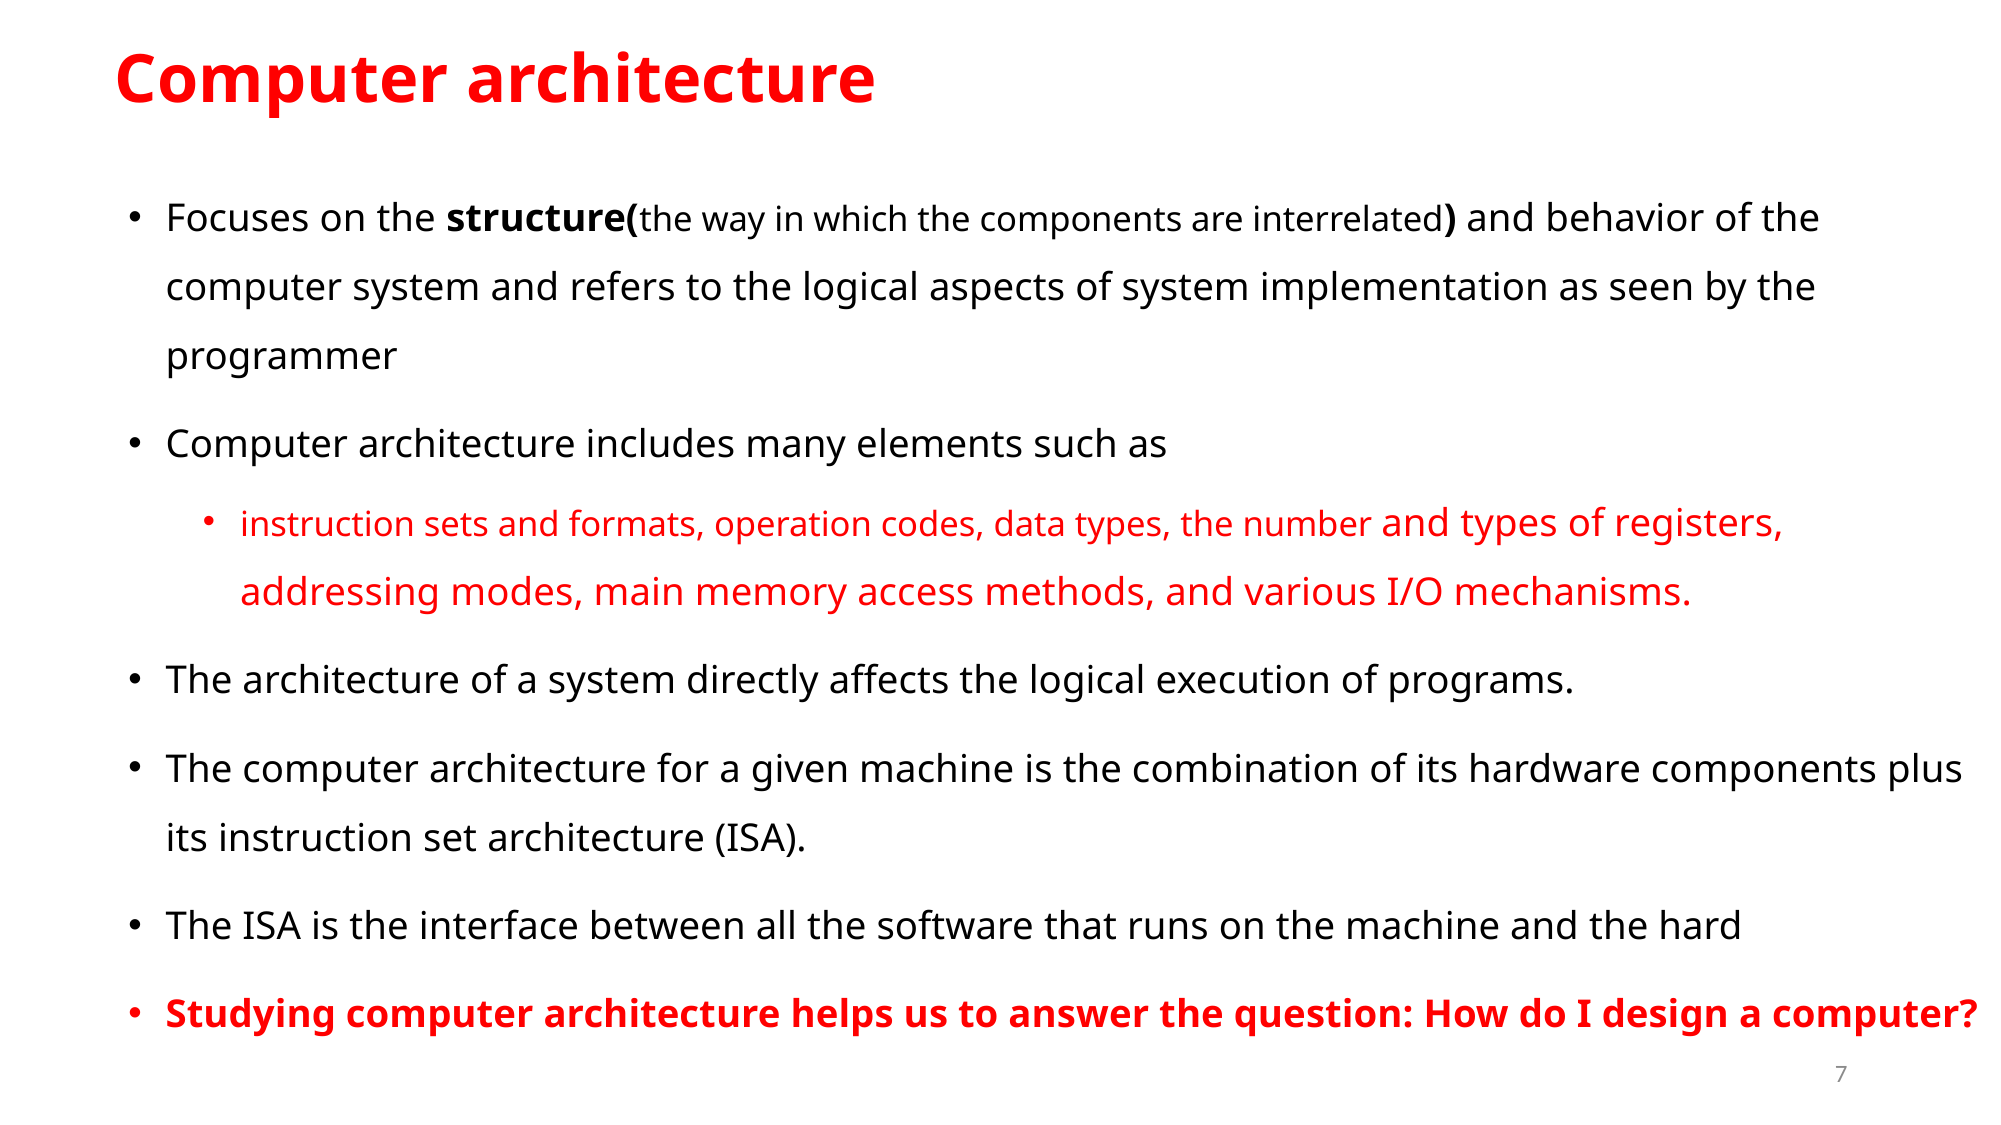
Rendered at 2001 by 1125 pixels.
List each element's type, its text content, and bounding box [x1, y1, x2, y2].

list Focuses on the structure(the way in which the components are interrelated) and behavior of the computer system and refers to the logical aspects of system implementation as seen by the programmer Computer architecture includes many elements such as instruction sets and formats, operation codes, data types, the number and types of registers, addressing modes, main memory access methods, and various I/O mechanisms. The architecture of a system directly affects the logical execution of programs. The computer architecture for a given machine is the combination of its hardware components plus its instruction set architecture (ISA). The ISA is the interface between all the software that runs on the machine and the hard Studying computer architecture helps us to answer the question: How do I design a computer? [113, 162, 2000, 1050]
slide_number 7 [1412, 1042, 1863, 1103]
title Computer architecture [99, 24, 1900, 138]
